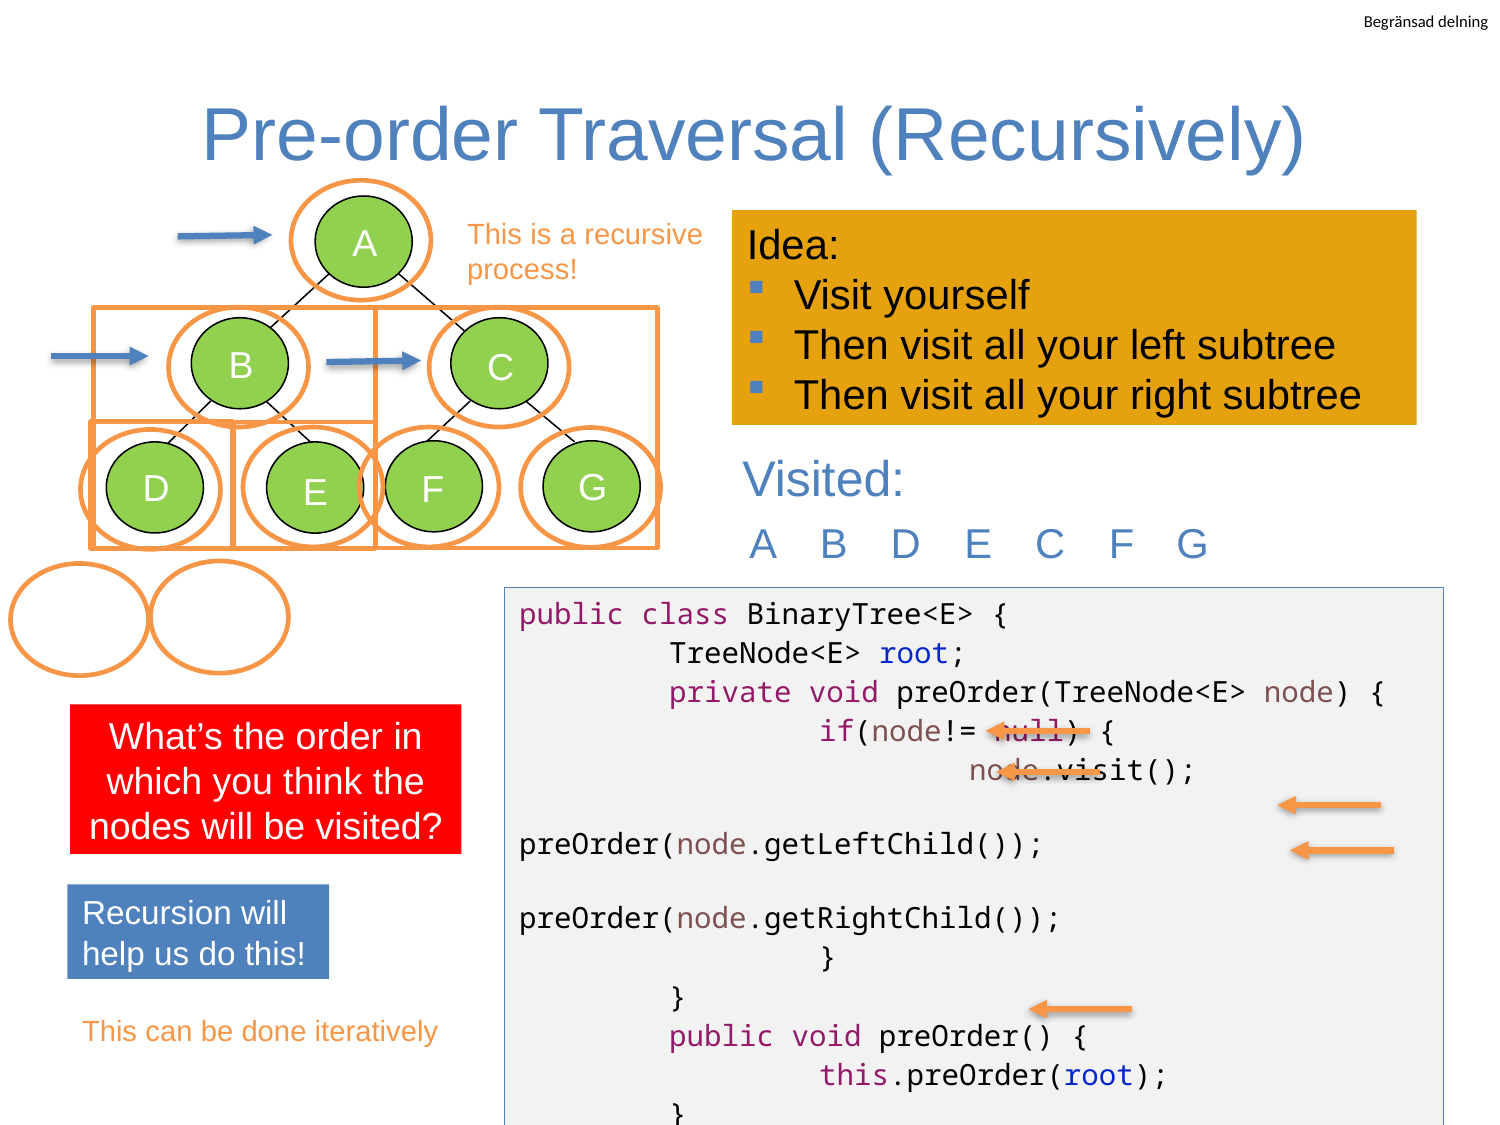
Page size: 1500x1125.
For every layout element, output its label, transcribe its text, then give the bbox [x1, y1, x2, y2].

text_box E [949, 509, 1008, 575]
text_box Idea: Visit yourself Then visit all your left subtree Then visit all your right subtree [732, 210, 1417, 425]
text_box [1295, 851, 1394, 858]
text_box [251, 305, 373, 420]
text_box [1033, 1010, 1127, 1017]
text_box [373, 305, 659, 550]
text_box [148, 558, 291, 676]
text_box [377, 424, 502, 550]
text_box C [1020, 509, 1081, 575]
text_box [91, 305, 226, 420]
text_box A [734, 509, 792, 575]
text_box [166, 305, 311, 420]
text_box [232, 420, 377, 550]
text_box [78, 457, 89, 522]
text_box B [805, 509, 863, 575]
text_box [518, 425, 663, 550]
title Pre-order Traversal (Recursively) [79, 36, 1430, 225]
text_box public class BinaryTree<E> { TreeNode<E> root; private void preOrder(TreeNode<E> node) { if(node!= null) { node.visit(); preOrder(node.getLeftChild()); preOrder(node.getRightChild()); } } public void preOrder() { this.preOrder(root); } } [504, 587, 1444, 1125]
text_box This is a recursive process! [452, 207, 746, 293]
text_box Recursion will help us do this! [67, 884, 330, 979]
text_box F [1093, 509, 1150, 575]
text_box What’s the order in which you think the nodes will be visited? [70, 704, 462, 854]
text_box [8, 561, 150, 678]
text_box [1001, 773, 1095, 780]
text_box This can be done iteratively [67, 1005, 458, 1056]
text_box G [1161, 509, 1224, 575]
text_box [1282, 806, 1376, 813]
text_box [89, 420, 232, 550]
text_box [427, 305, 572, 430]
text_box [288, 178, 434, 303]
text_box D [875, 509, 936, 575]
text_box Visited: [727, 438, 921, 514]
